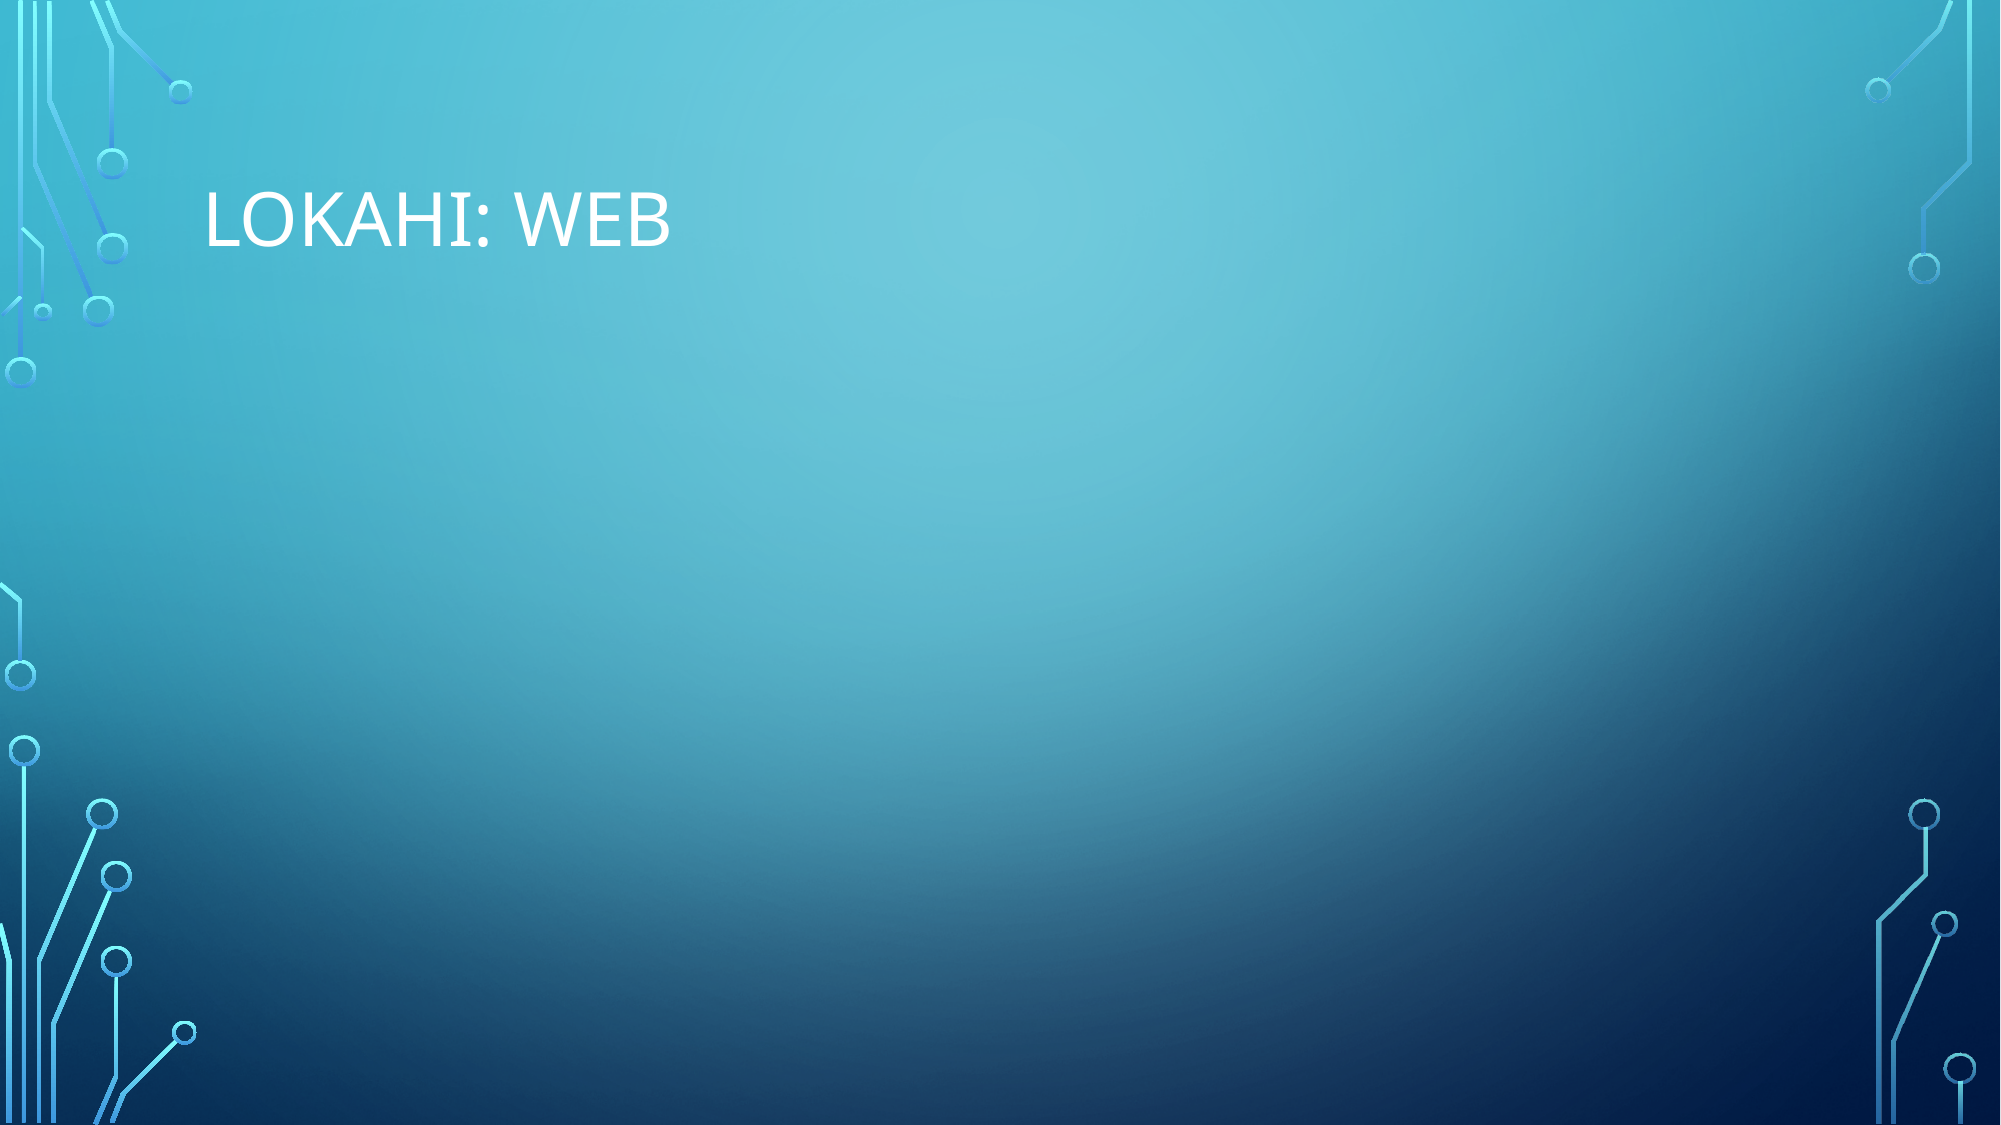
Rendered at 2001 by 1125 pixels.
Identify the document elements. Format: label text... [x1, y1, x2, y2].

title LOKAHI: Web [187, 101, 1813, 344]
